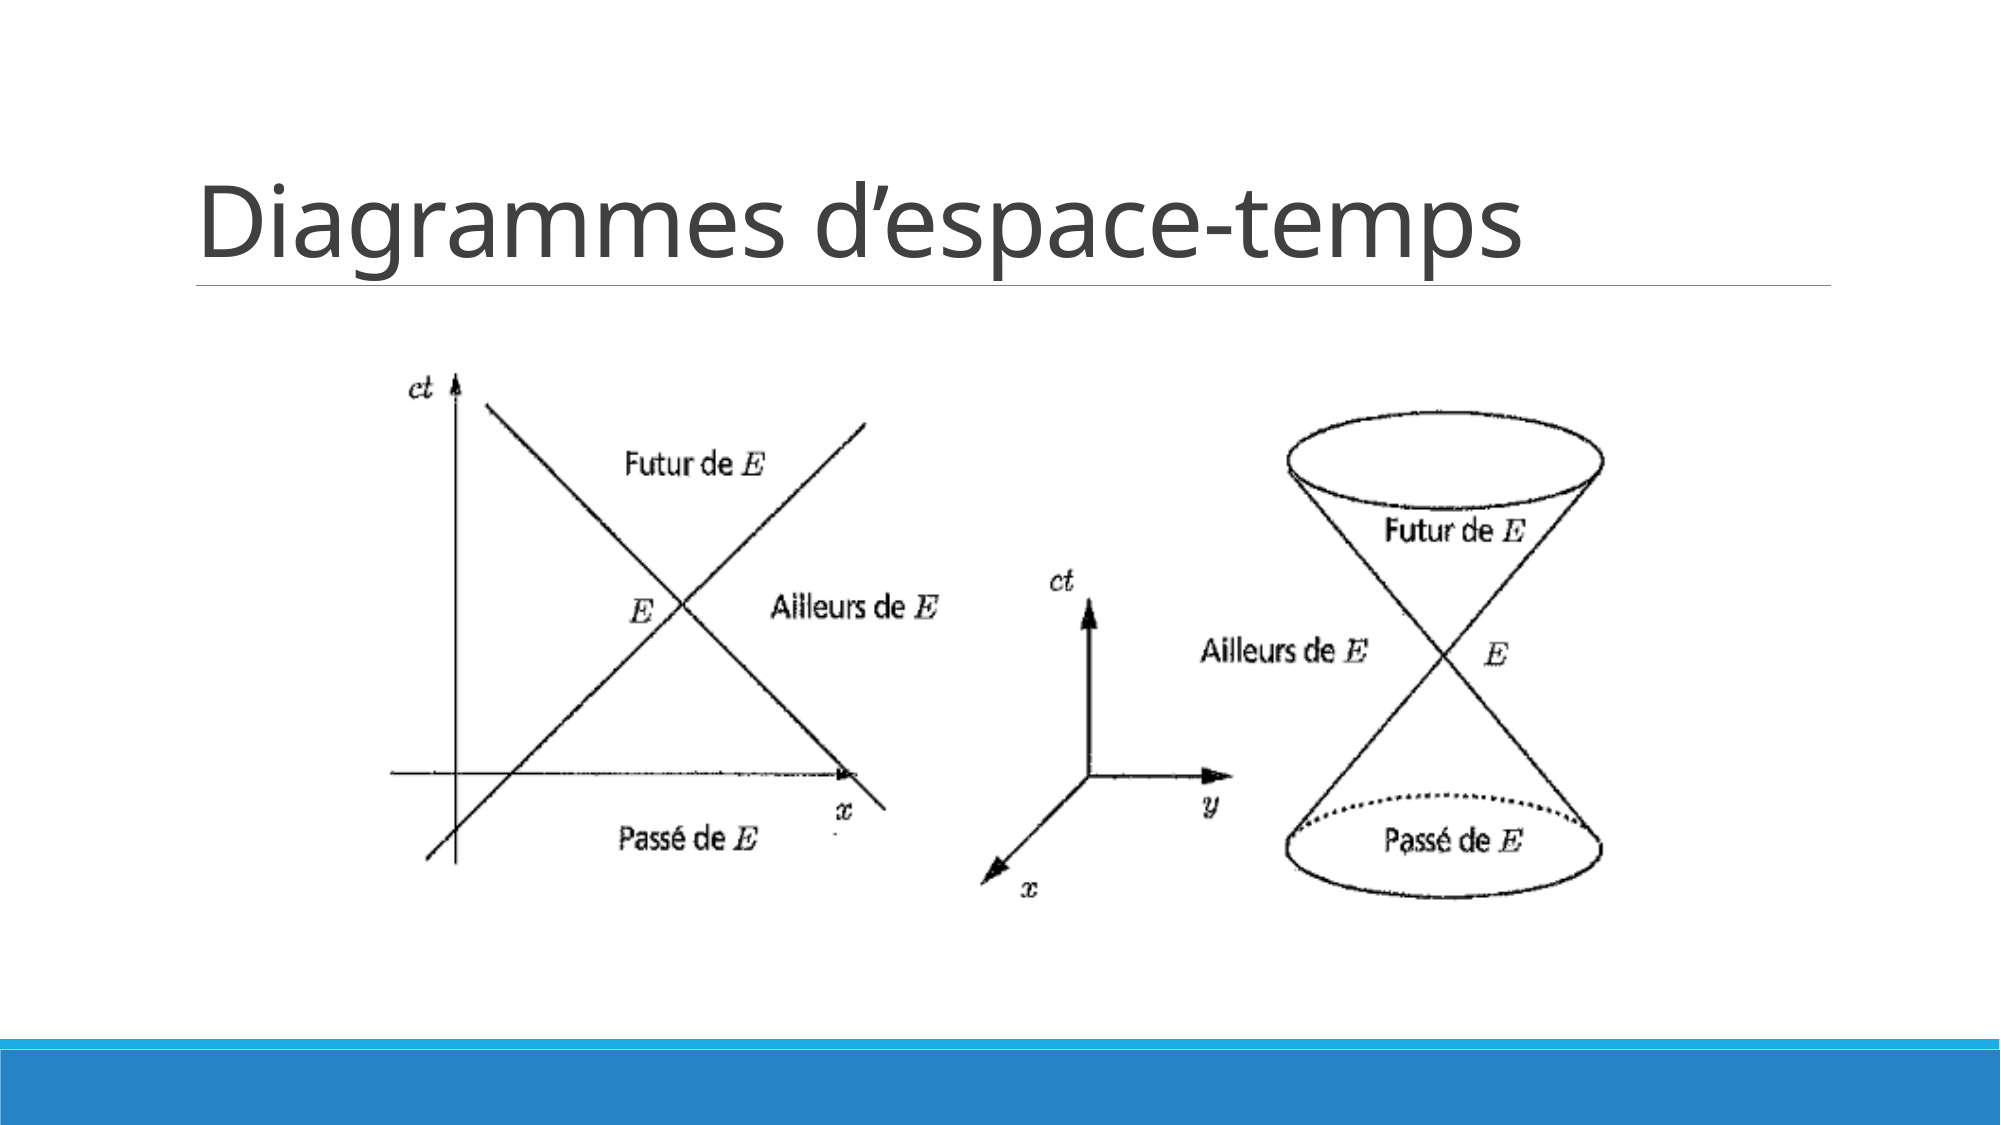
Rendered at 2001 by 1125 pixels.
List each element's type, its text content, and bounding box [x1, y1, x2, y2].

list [349, 333, 1661, 933]
title Diagrammes d’espace-temps [180, 47, 1830, 285]
